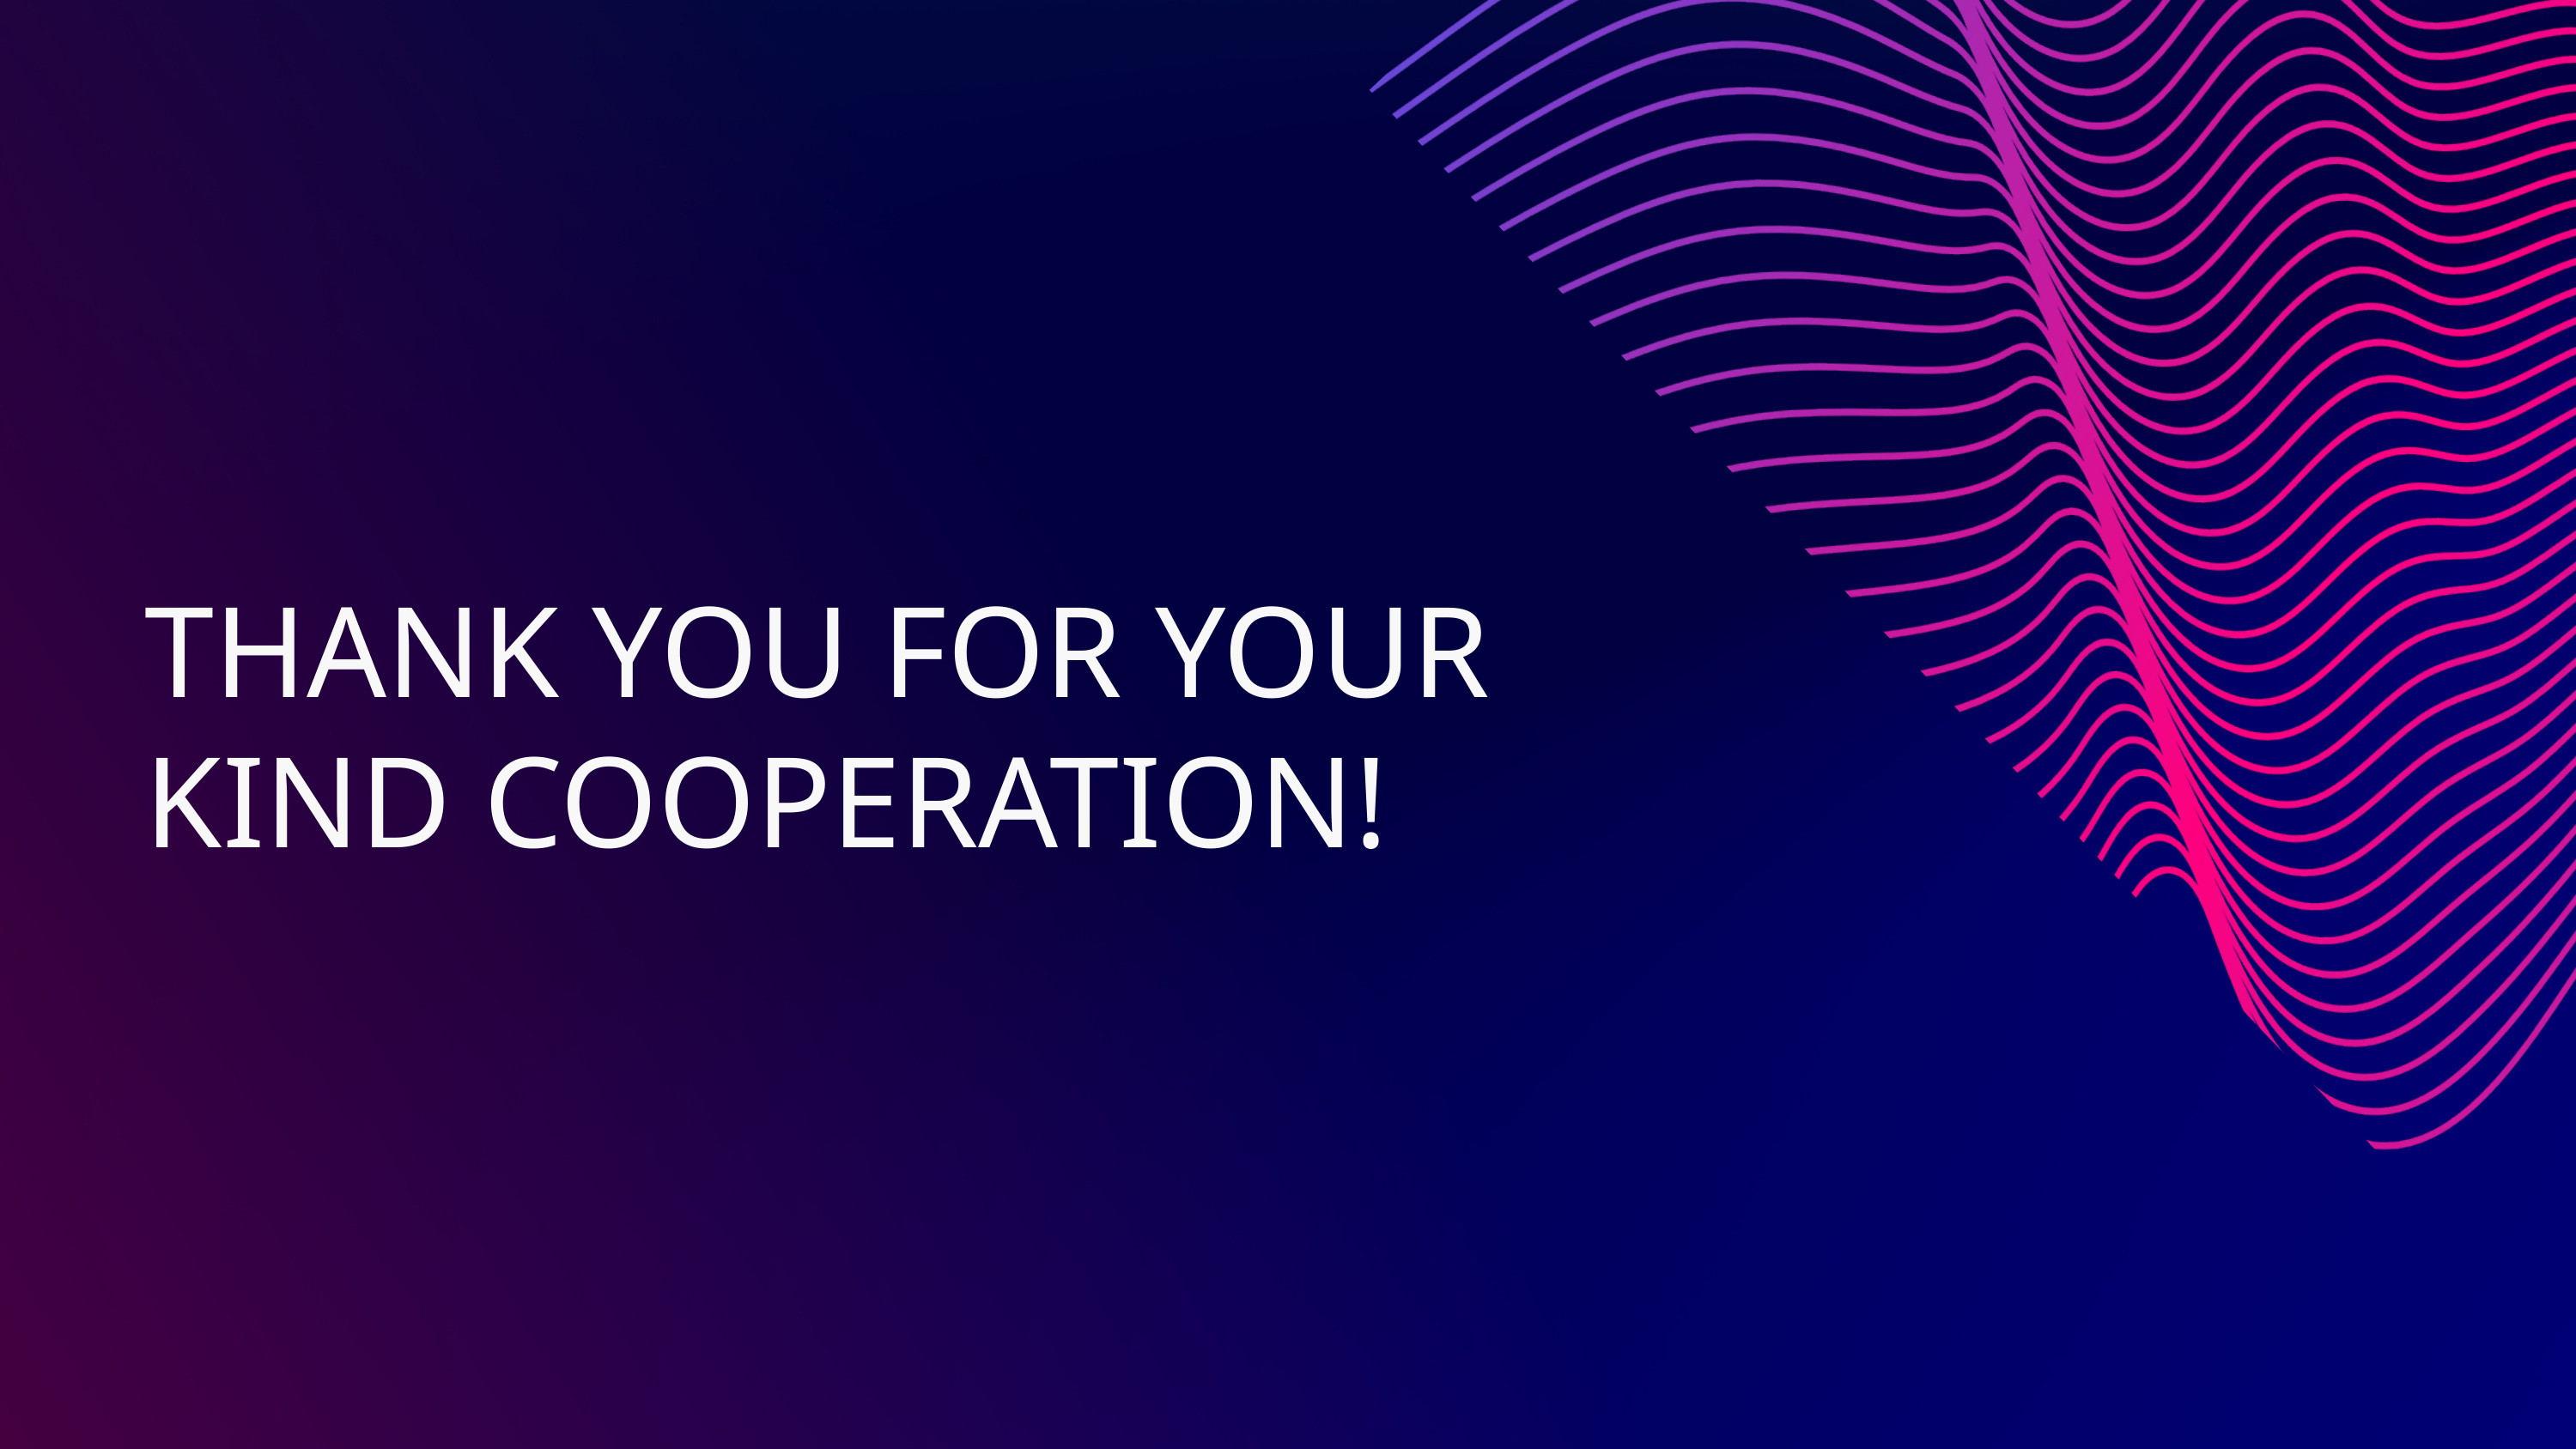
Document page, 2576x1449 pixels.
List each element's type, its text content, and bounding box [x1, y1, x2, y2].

text_box THANK YOU FOR YOUR KIND COOPERATION! [144, 573, 1690, 874]
text_box [0, 0, 2576, 1449]
text_box [1369, 0, 2576, 1249]
